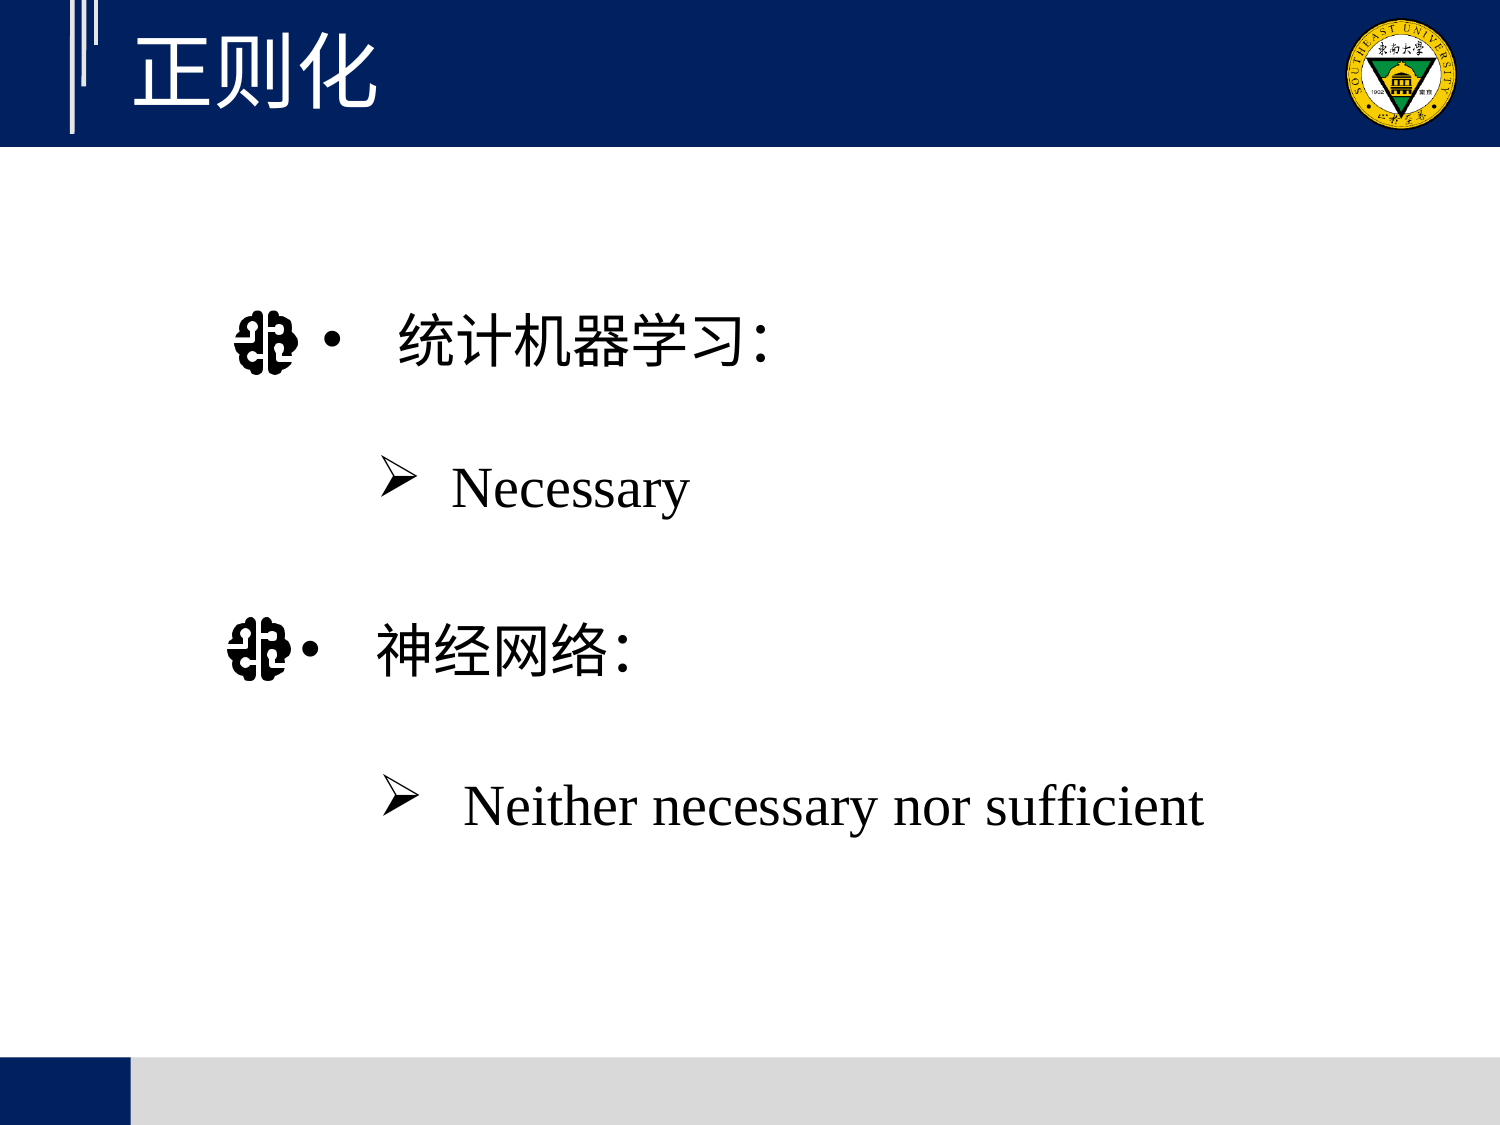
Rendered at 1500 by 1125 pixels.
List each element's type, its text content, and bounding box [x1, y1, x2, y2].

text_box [228, 296, 895, 383]
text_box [221, 606, 873, 693]
text_box Necessary [362, 441, 714, 527]
text_box 正则化 [115, 11, 571, 127]
text_box [0, 0, 1500, 148]
picture [1345, 18, 1457, 130]
text_box Neither necessary nor sufficient [364, 759, 1221, 845]
